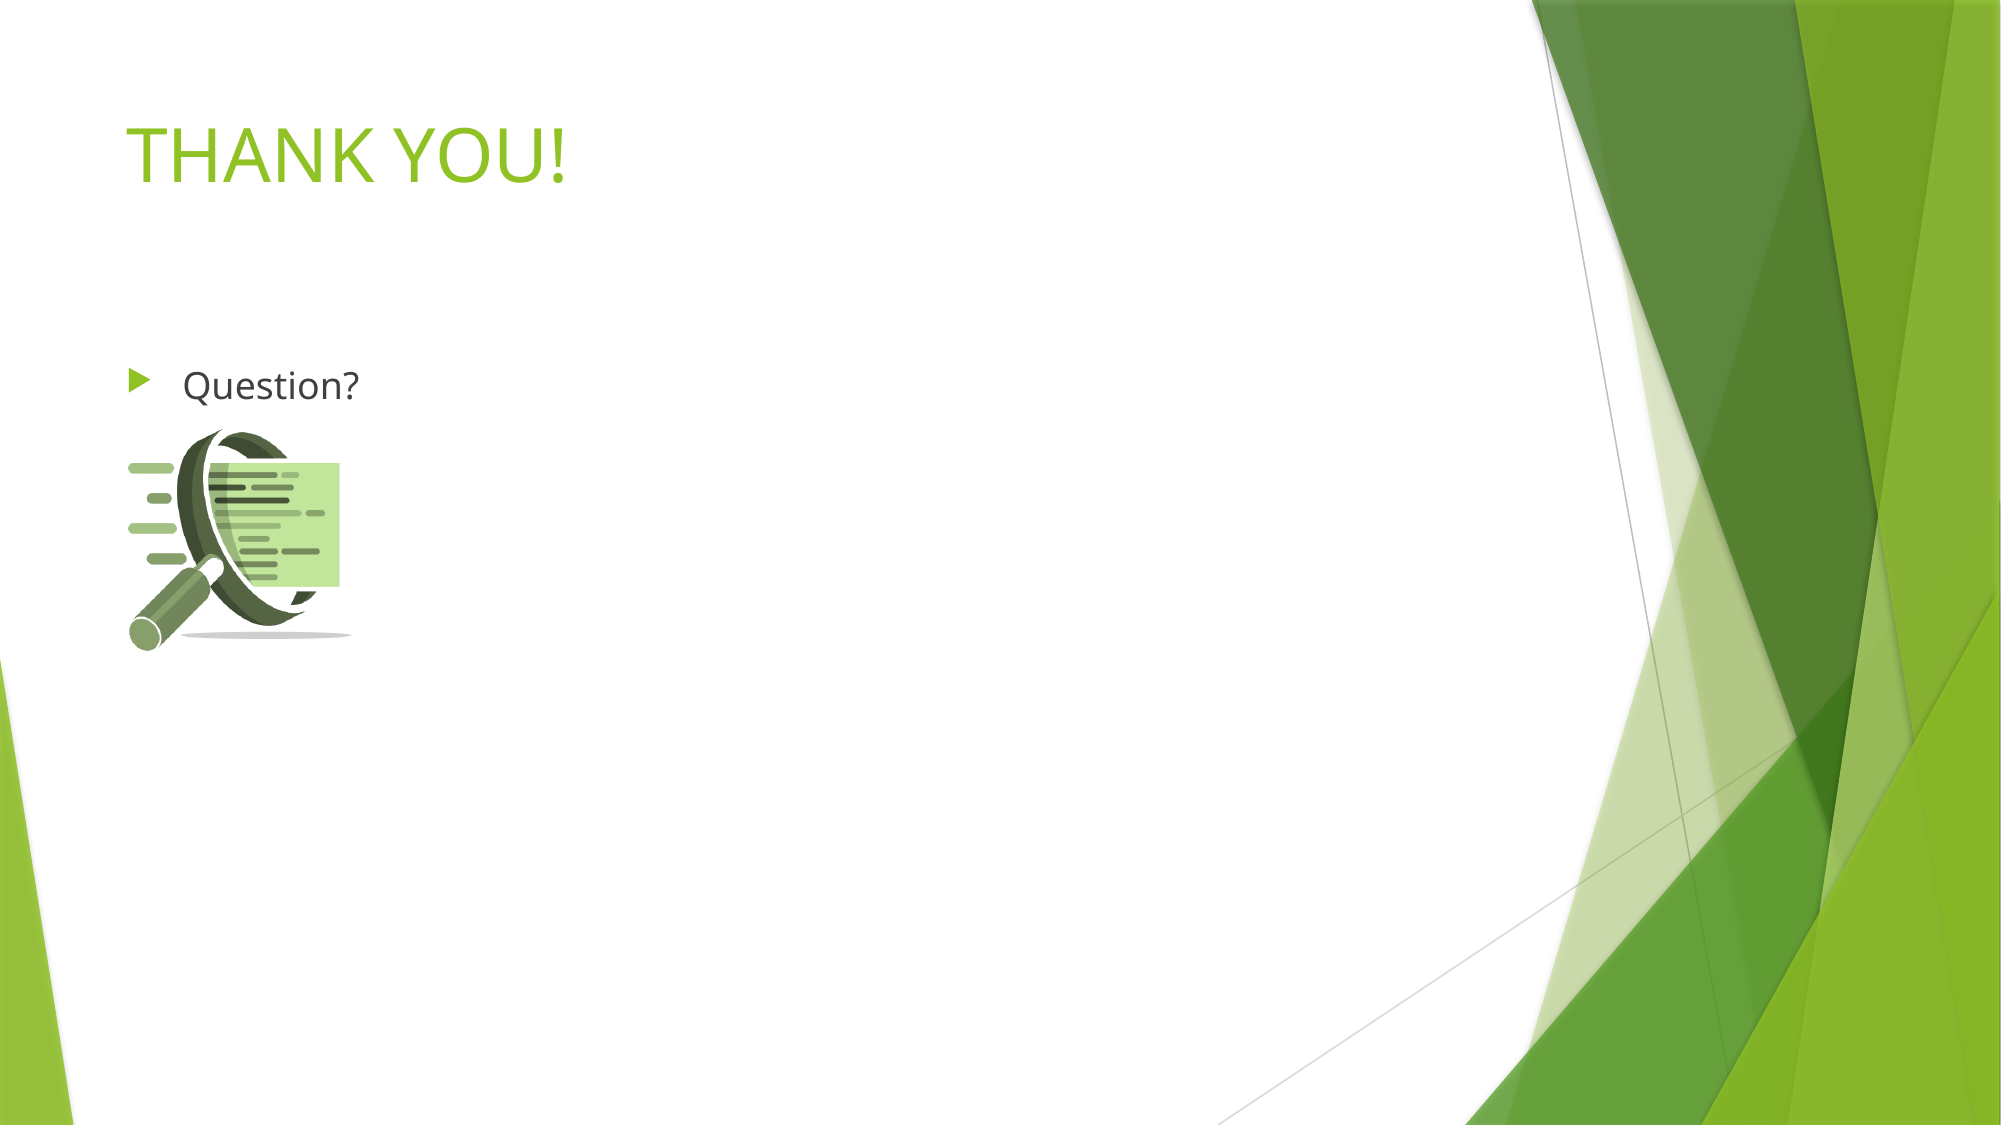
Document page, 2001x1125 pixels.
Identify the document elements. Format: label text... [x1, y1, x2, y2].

list Question? [111, 354, 1522, 992]
title THANK YOU! [111, 99, 1522, 317]
picture [72, 428, 407, 651]
